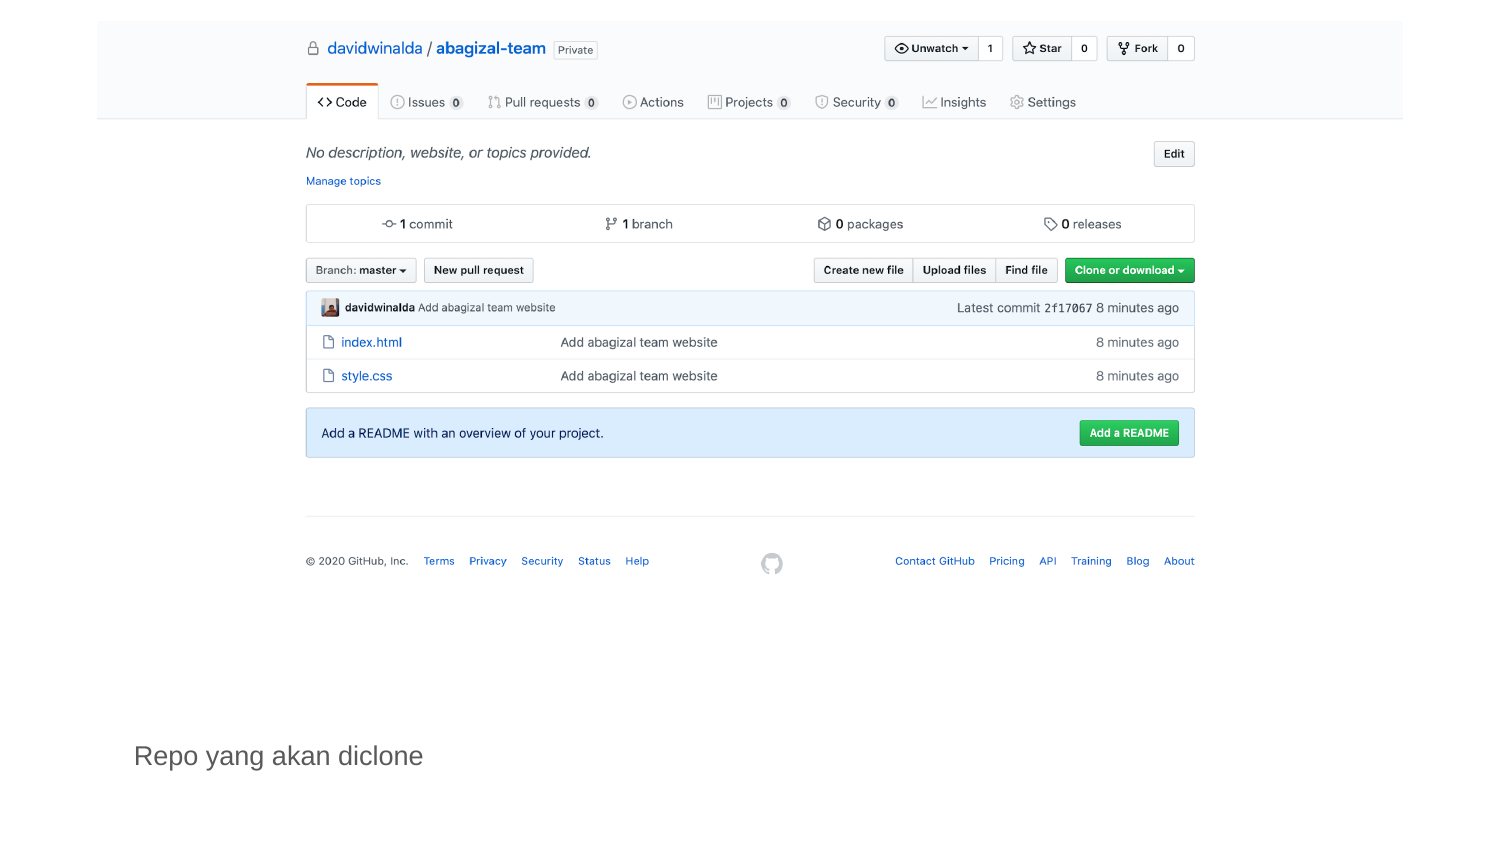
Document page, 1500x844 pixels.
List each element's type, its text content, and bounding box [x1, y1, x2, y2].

picture [96, 21, 1403, 690]
list Repo yang akan diclone [118, 717, 1382, 793]
